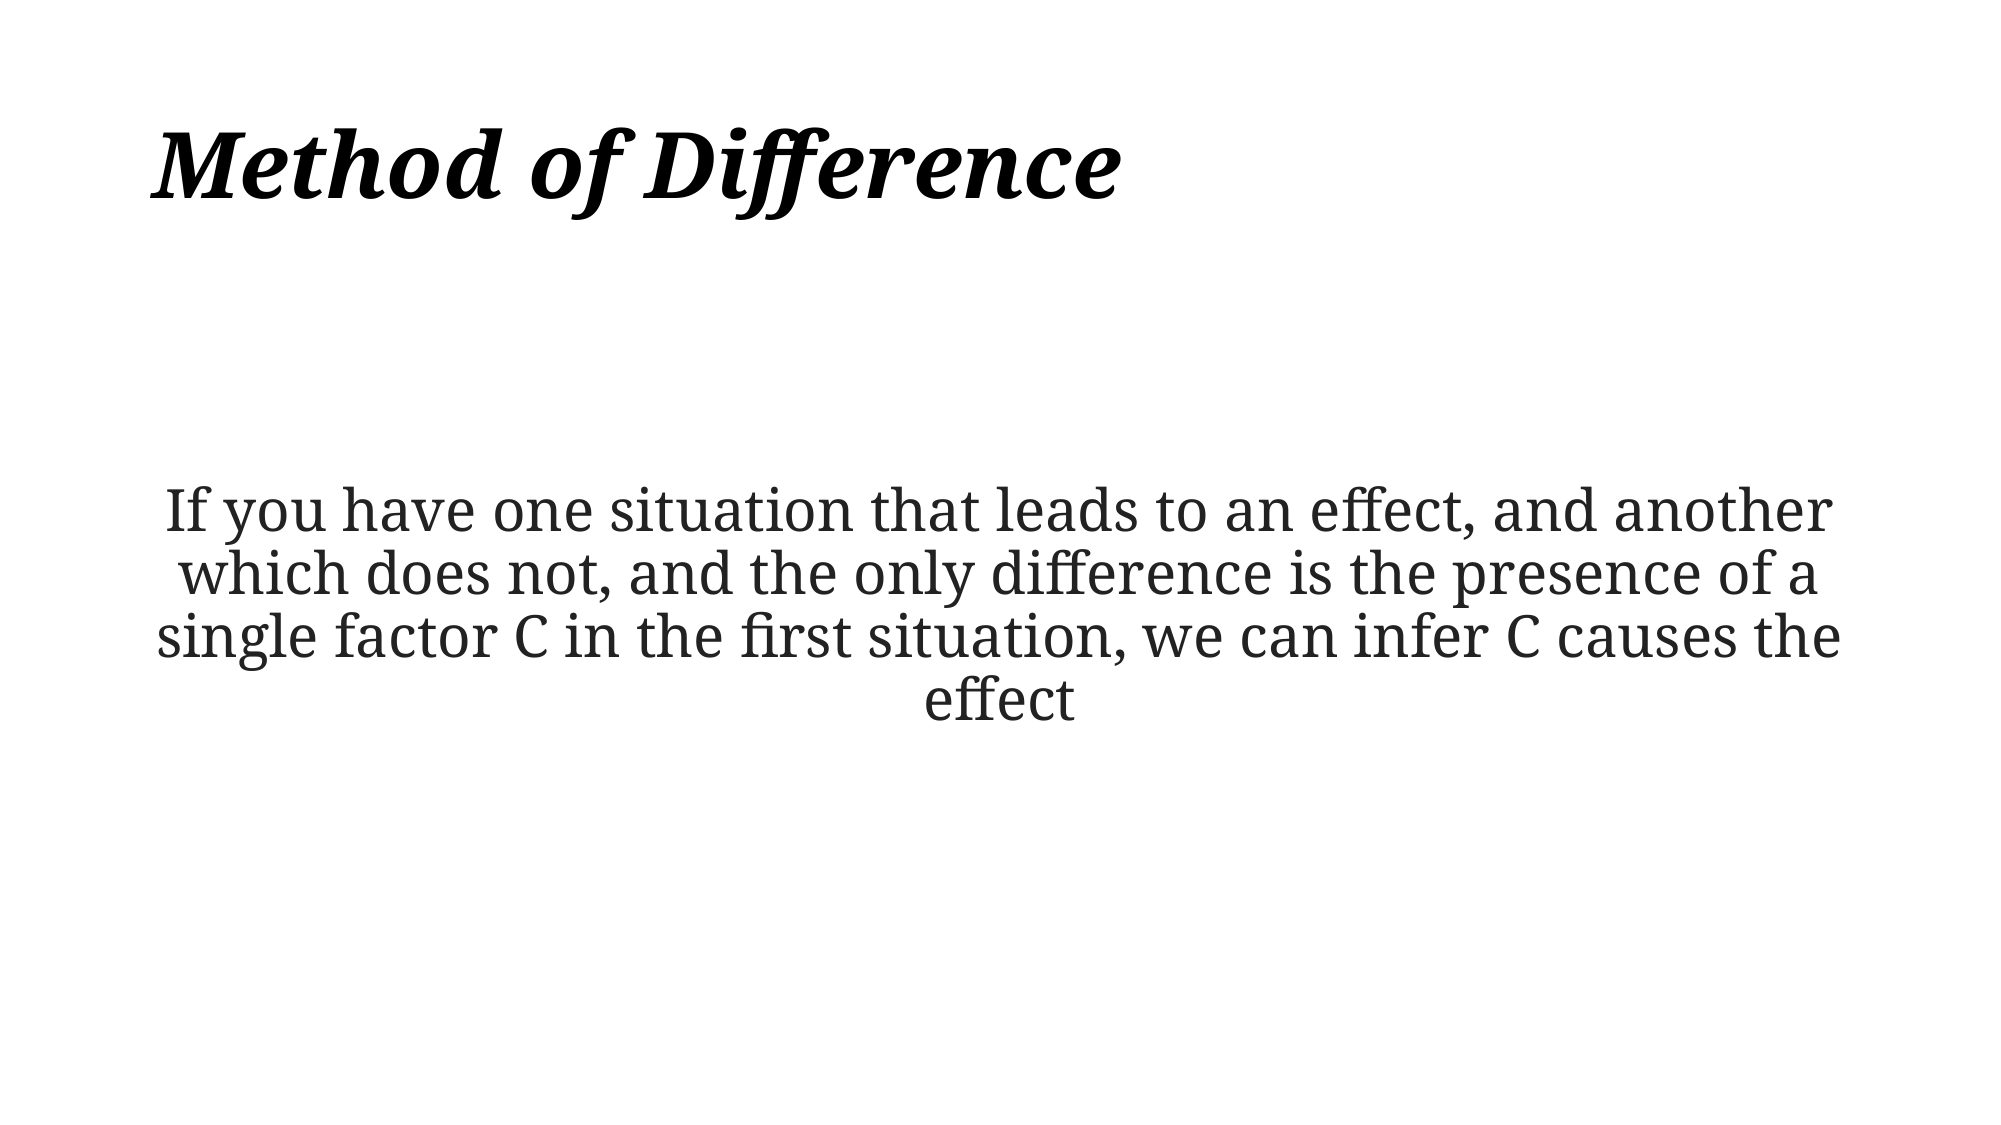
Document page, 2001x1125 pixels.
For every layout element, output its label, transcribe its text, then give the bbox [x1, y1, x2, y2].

title Method of Difference [137, 59, 1863, 278]
list If you have one situation that leads to an effect, and another which does not, and the only difference is the presence of a single factor C in the first situation, we can infer C causes the effect [137, 299, 1863, 1014]
